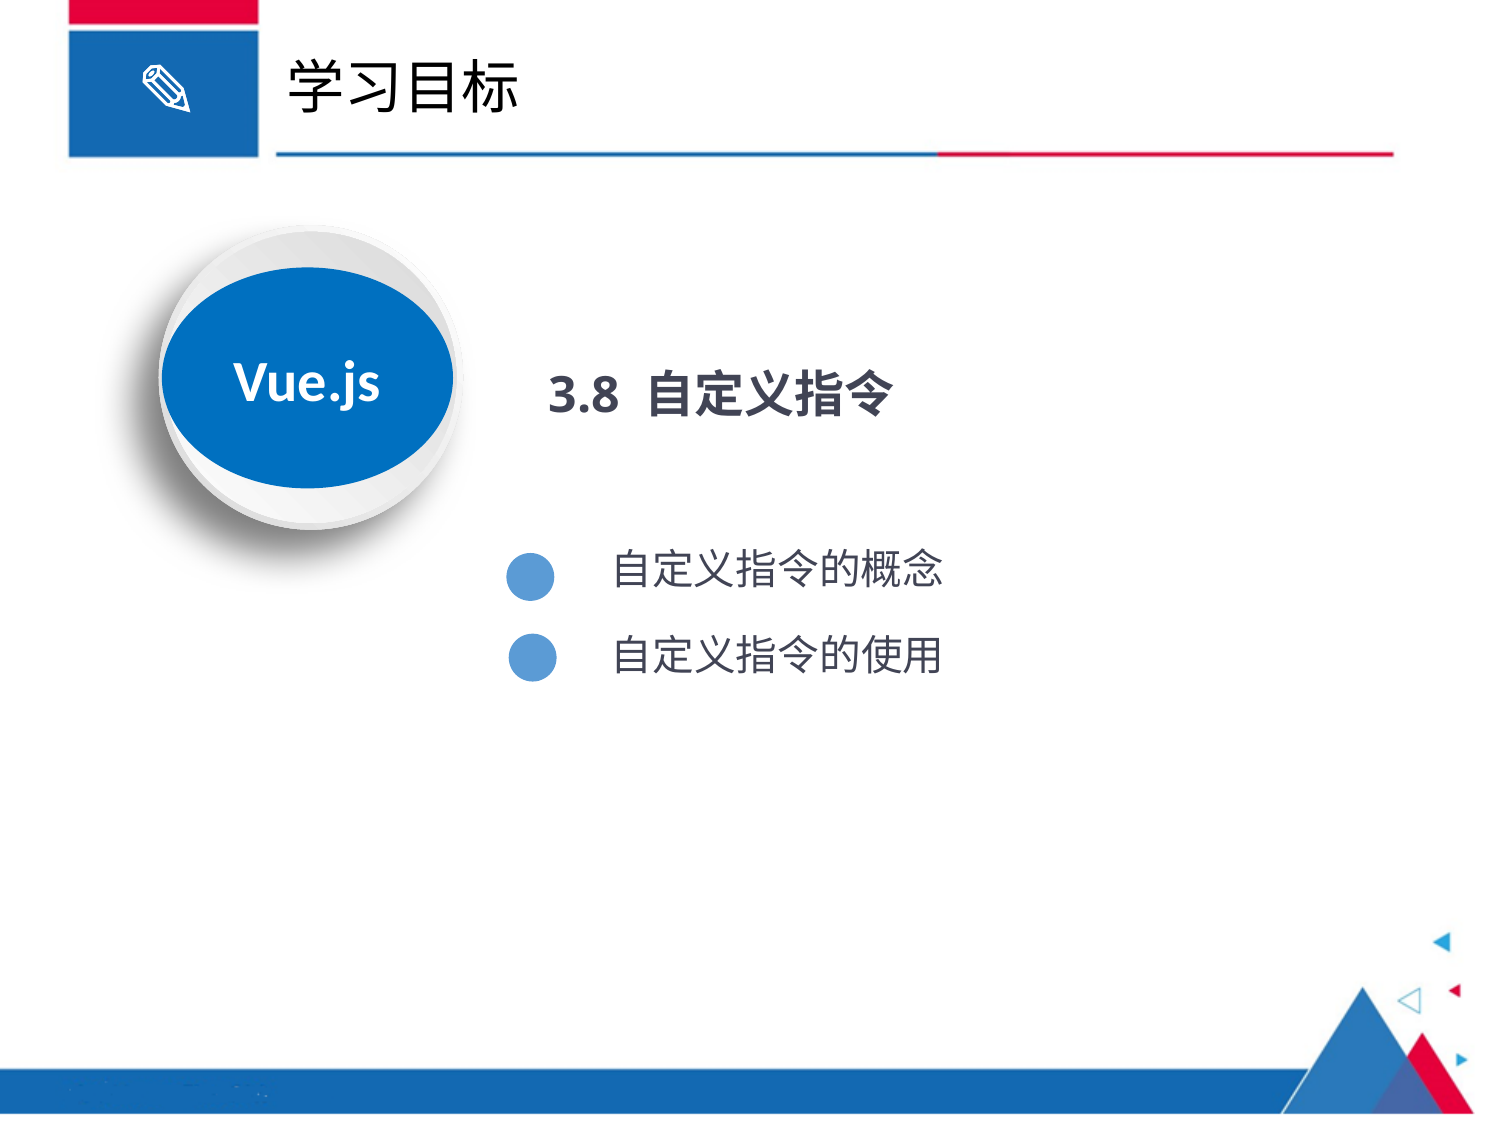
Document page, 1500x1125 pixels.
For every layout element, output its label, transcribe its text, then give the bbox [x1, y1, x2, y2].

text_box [158, 225, 464, 530]
text_box [505, 551, 556, 602]
text_box [507, 632, 558, 683]
text_box 3.8 自定义指令 [537, 357, 907, 429]
text_box 自定义指令的概念 [595, 535, 960, 601]
title 学习目标 [271, 51, 1046, 153]
text_box 自定义指令的使用 [595, 621, 960, 687]
picture [0, 0, 1500, 1125]
